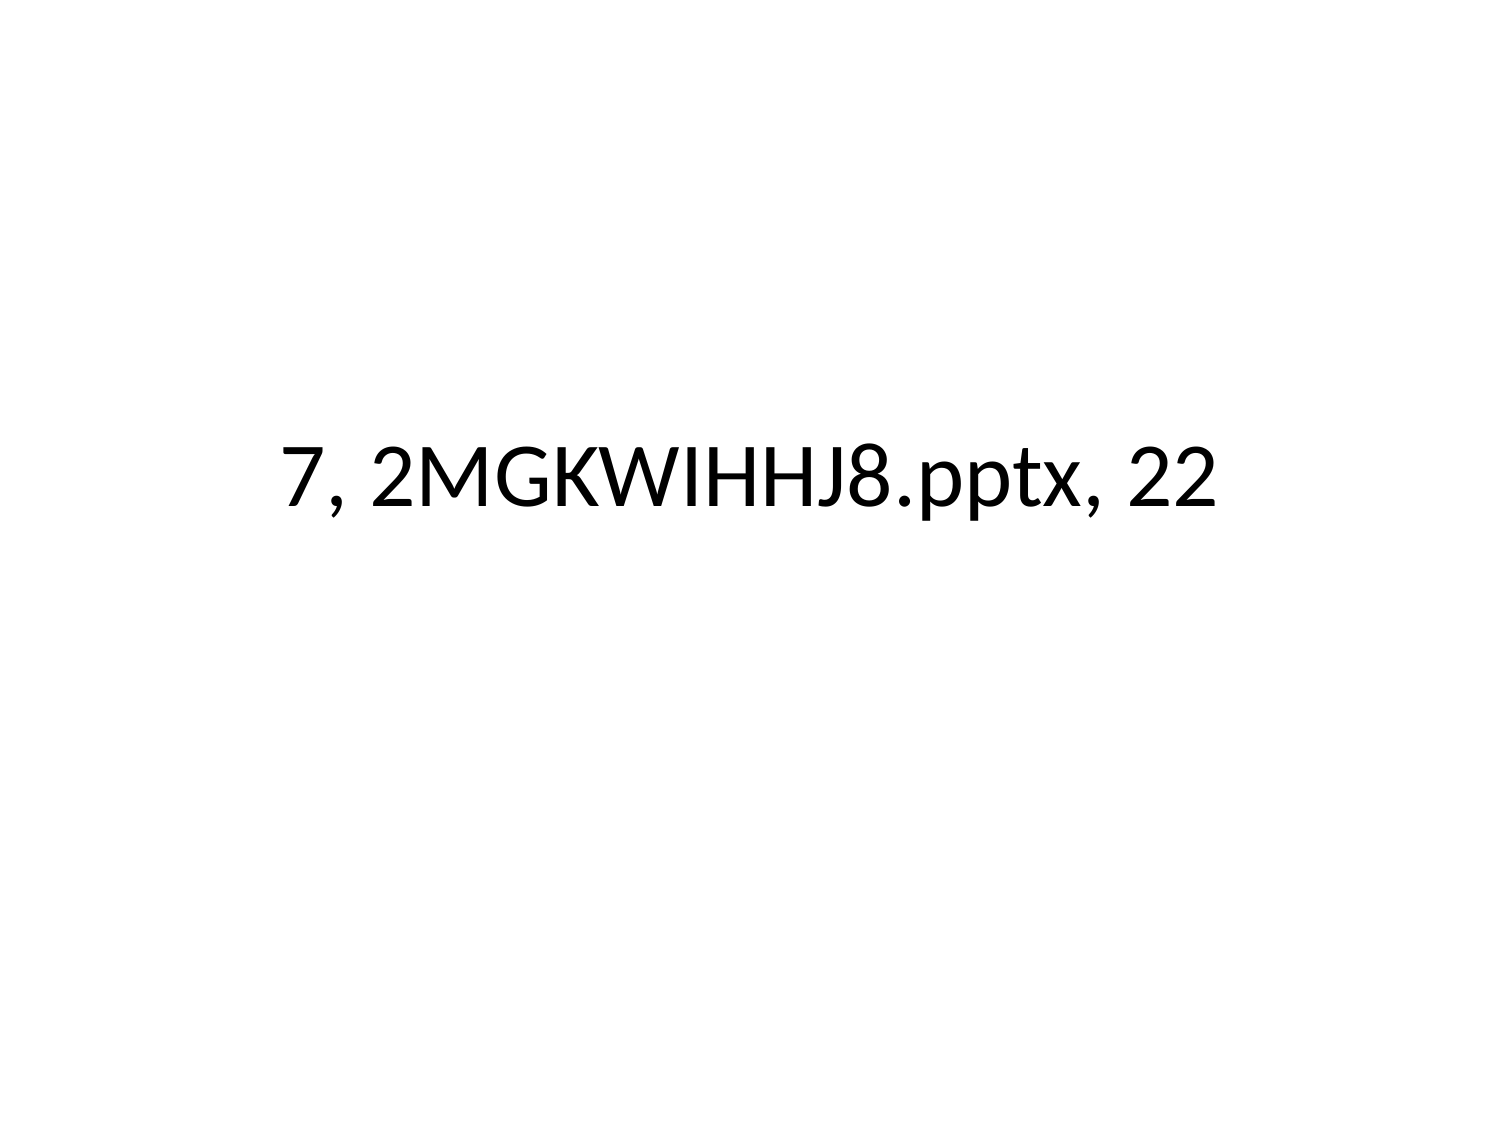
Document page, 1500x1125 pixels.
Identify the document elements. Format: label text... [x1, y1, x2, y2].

title 7, 2MGKWIHHJ8.pptx, 22 [112, 349, 1388, 591]
